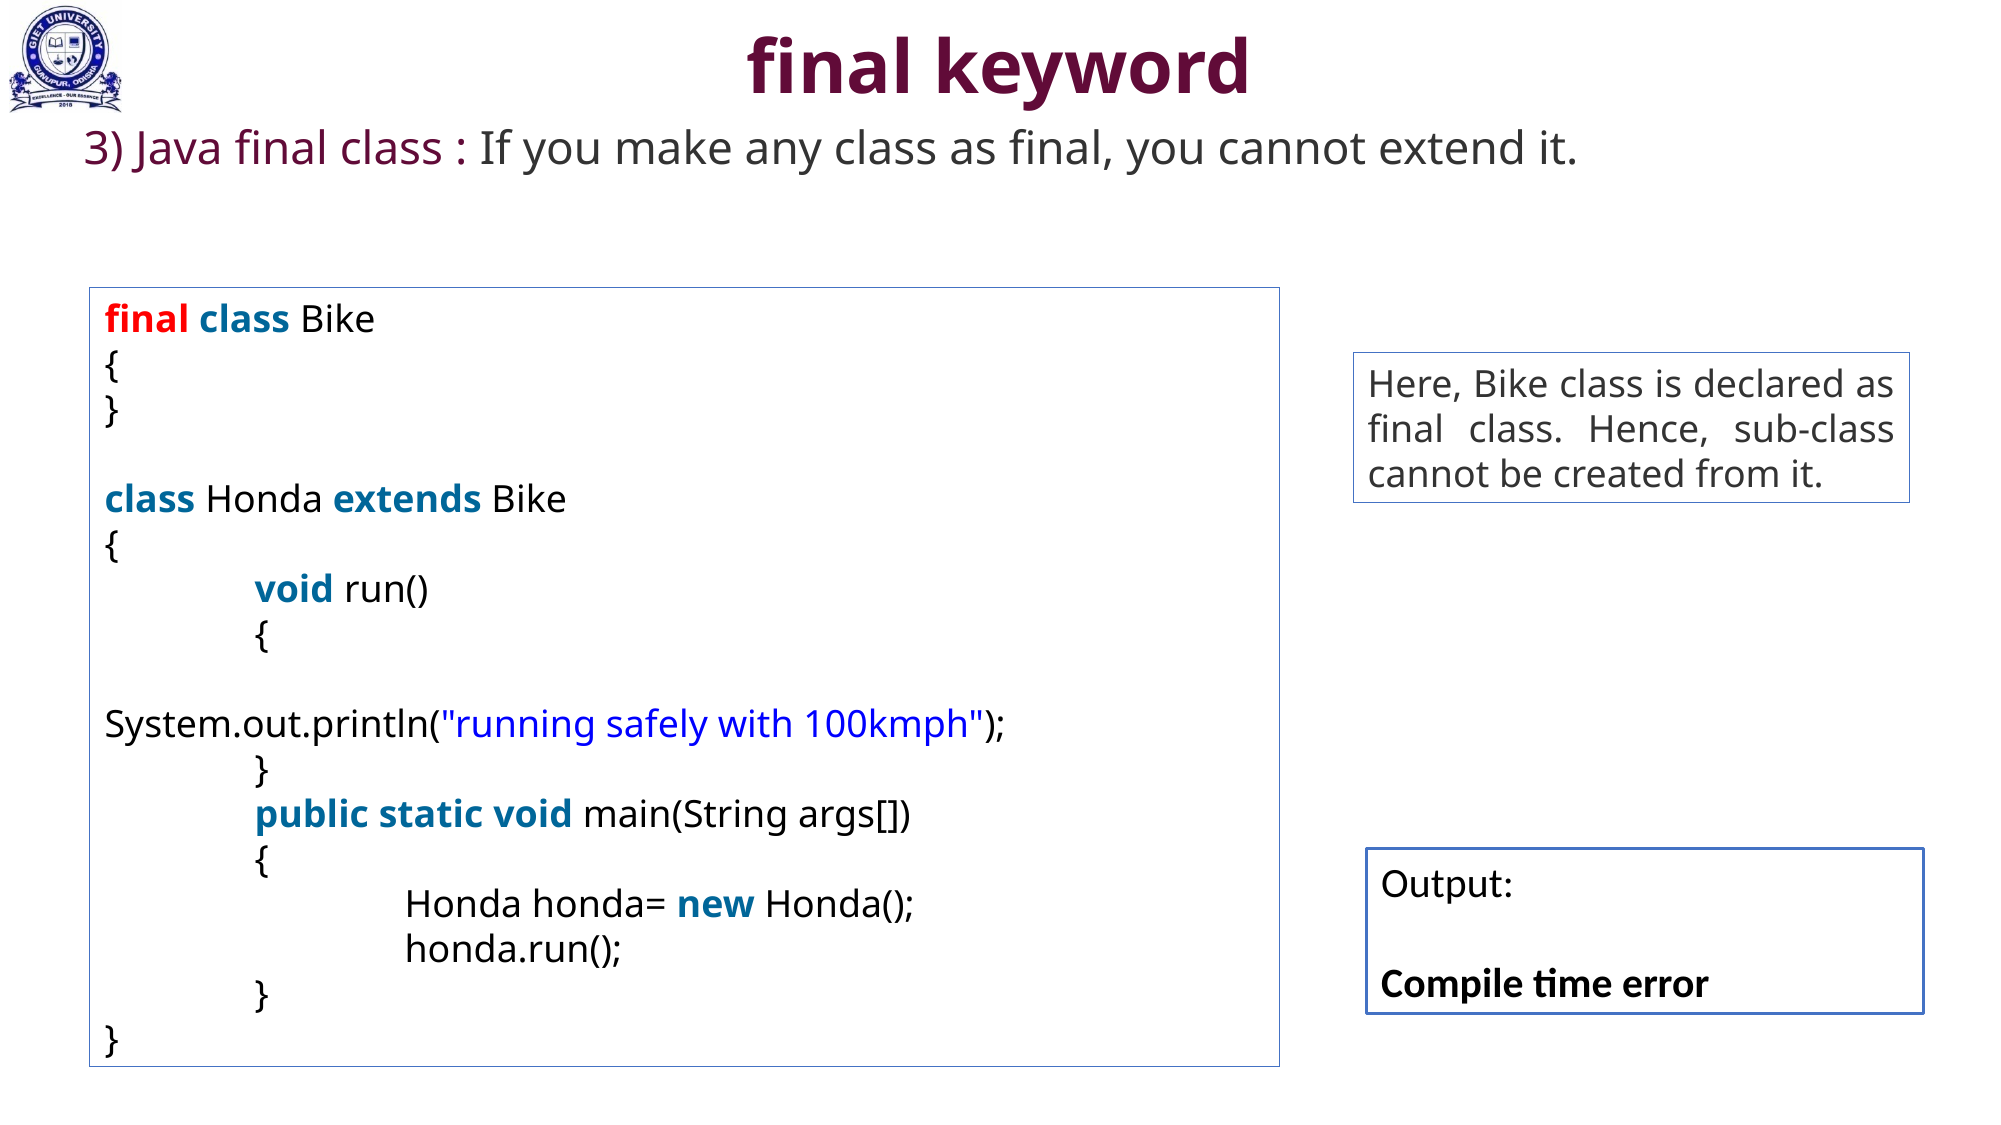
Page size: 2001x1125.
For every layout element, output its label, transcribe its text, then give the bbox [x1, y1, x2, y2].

title final keyword [137, 21, 1863, 94]
list 3) Java final class : If you make any class as final, you cannot extend it. [68, 94, 1887, 190]
picture [9, 0, 122, 113]
text_box Output: Compile time error [1366, 848, 1924, 1014]
text_box final class Bike { } class Honda extends Bike { void run() { System.out.println("running safely with 100kmph"); } public static void main(String args[]) { Honda honda= new Honda(); honda.run(); } } [89, 287, 1280, 1067]
text_box Here, Bike class is declared as final class. Hence, sub-class cannot be created from it. [1353, 352, 1910, 503]
